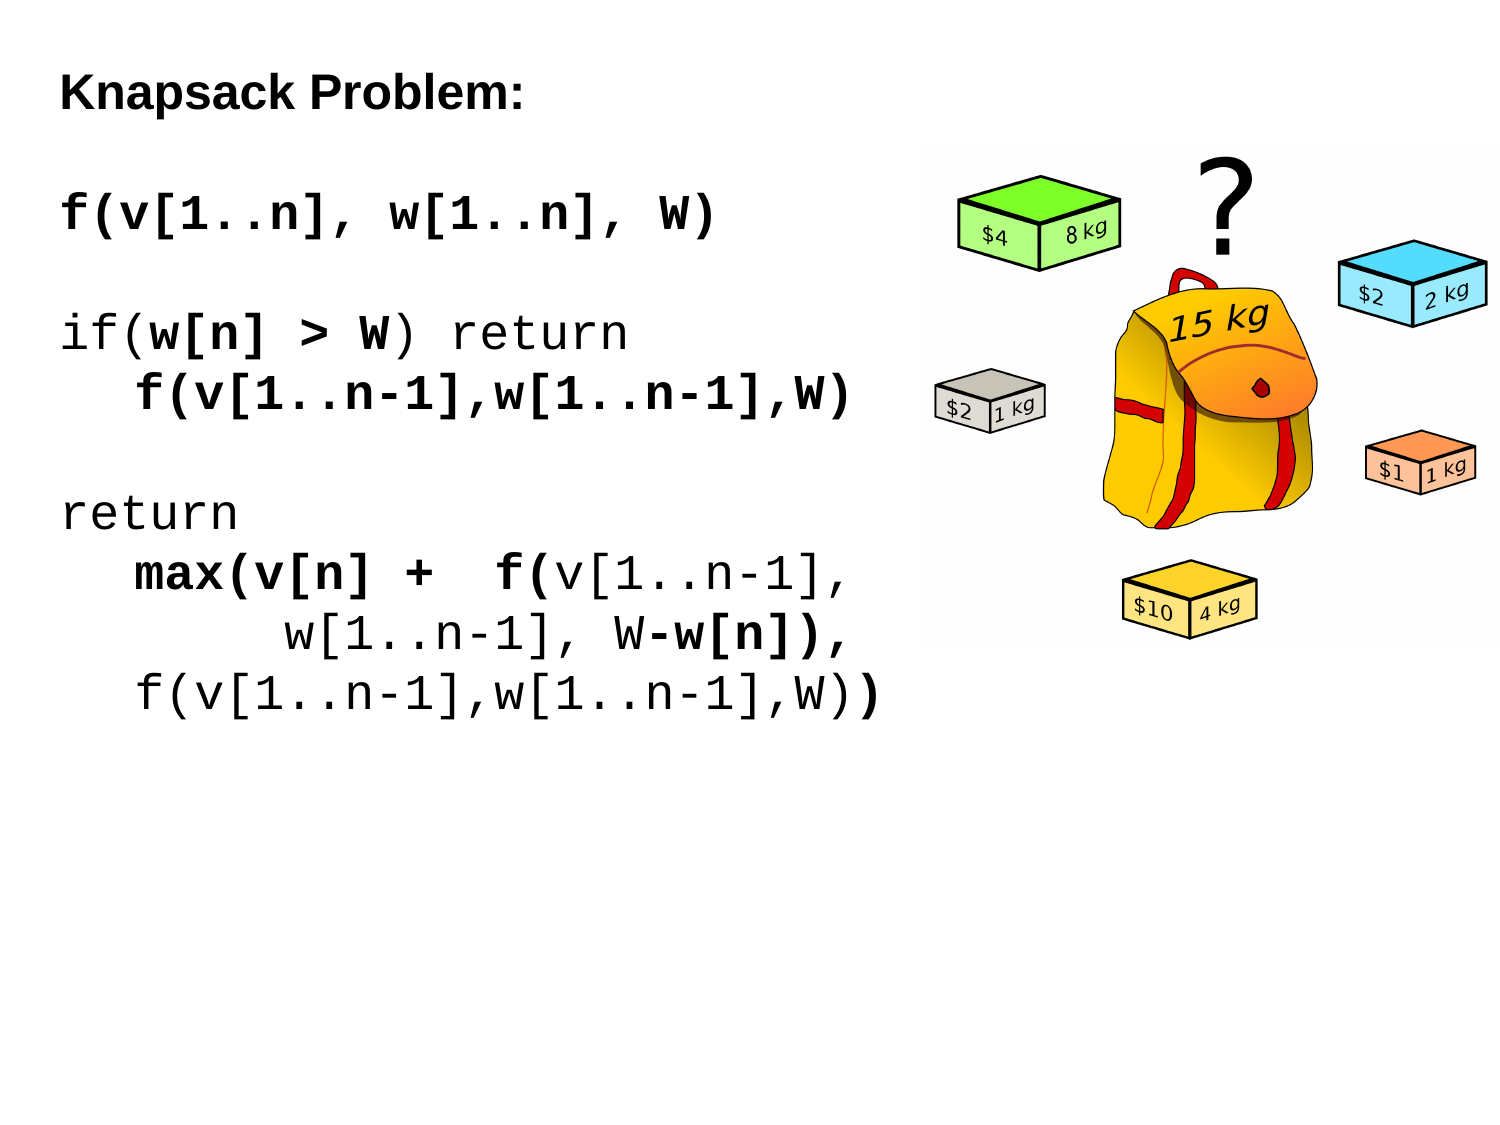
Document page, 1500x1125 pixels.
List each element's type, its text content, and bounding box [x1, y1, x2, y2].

picture [920, 146, 1500, 650]
text_box Knapsack Problem: f(v[1..n], w[1..n], W) if(w[n] > W) return f(v[1..n-1],w[1..n-1],W) return max(v[n] + f(v[1..n-1], w[1..n-1], W-w[n]), f(v[1..n-1],w[1..n-1],W)) [44, 44, 921, 1018]
